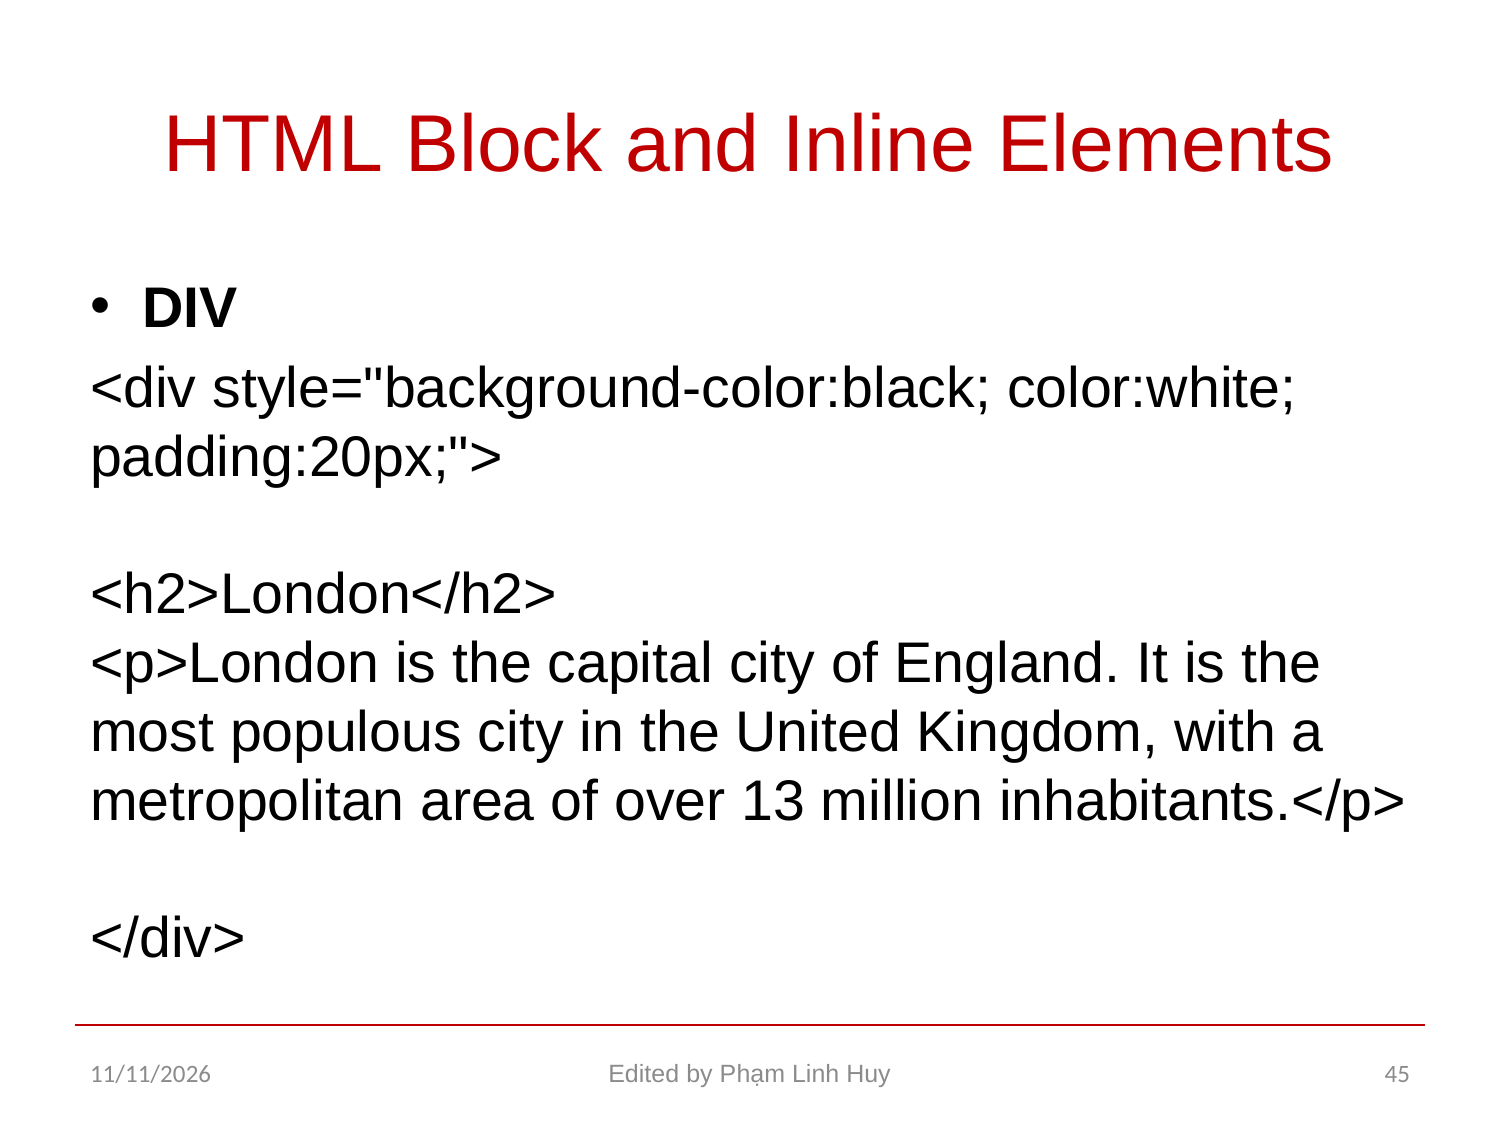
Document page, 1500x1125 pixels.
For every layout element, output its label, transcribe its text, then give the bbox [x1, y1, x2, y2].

title HTML Block and Inline Elements [75, 45, 1425, 233]
slide_number 45 [1074, 1042, 1425, 1103]
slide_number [75, 1042, 425, 1103]
list DIV <div style="background-color:black; color:white; padding:20px;"> <h2>London</h2> <p>London is the capital city of England. It is the most populous city in the United Kingdom, with a metropolitan area of over 13 million inhabitants.</p> </div> [75, 262, 1425, 1005]
footer Edited by Phạm Linh Huy [512, 1042, 988, 1103]
